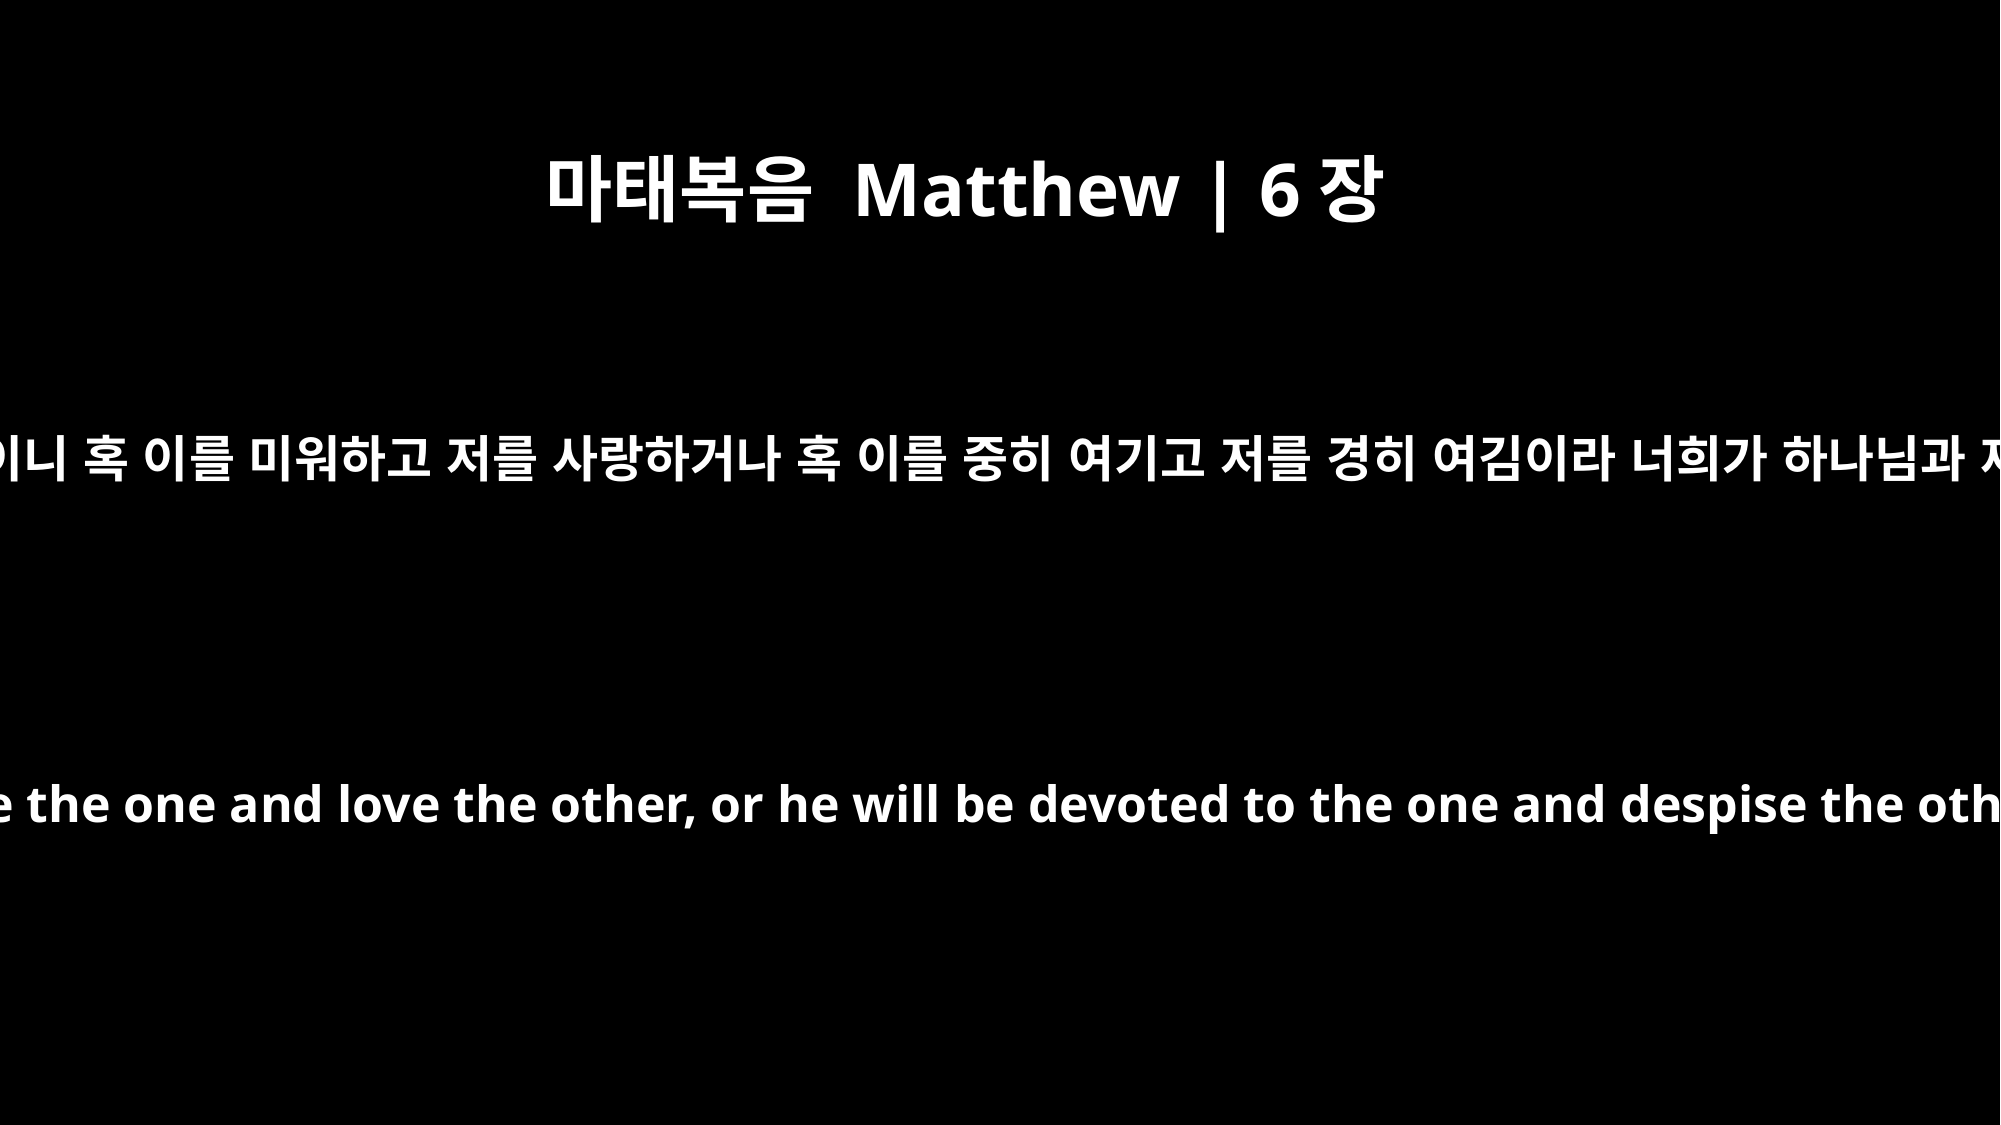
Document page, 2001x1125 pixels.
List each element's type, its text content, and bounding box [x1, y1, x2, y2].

text_box "No one can serve two masters. Either he will hate the one and love the other, or he will be devoted to the one and despise the other. You cannot serve both God and Money. [0, 764, 2000, 840]
text_box 마태복음 Matthew | 6장 [530, 136, 1401, 239]
text_box 24 한 사람이 두 주인을 섬기지 못할 것이니 혹 이를 미워하고 저를 사랑하거나 혹 이를 중히 여기고 저를 경히 여김이라 너희가 하나님과 재물을 겸하여 섬기지 못하느니라 [0, 359, 2000, 495]
